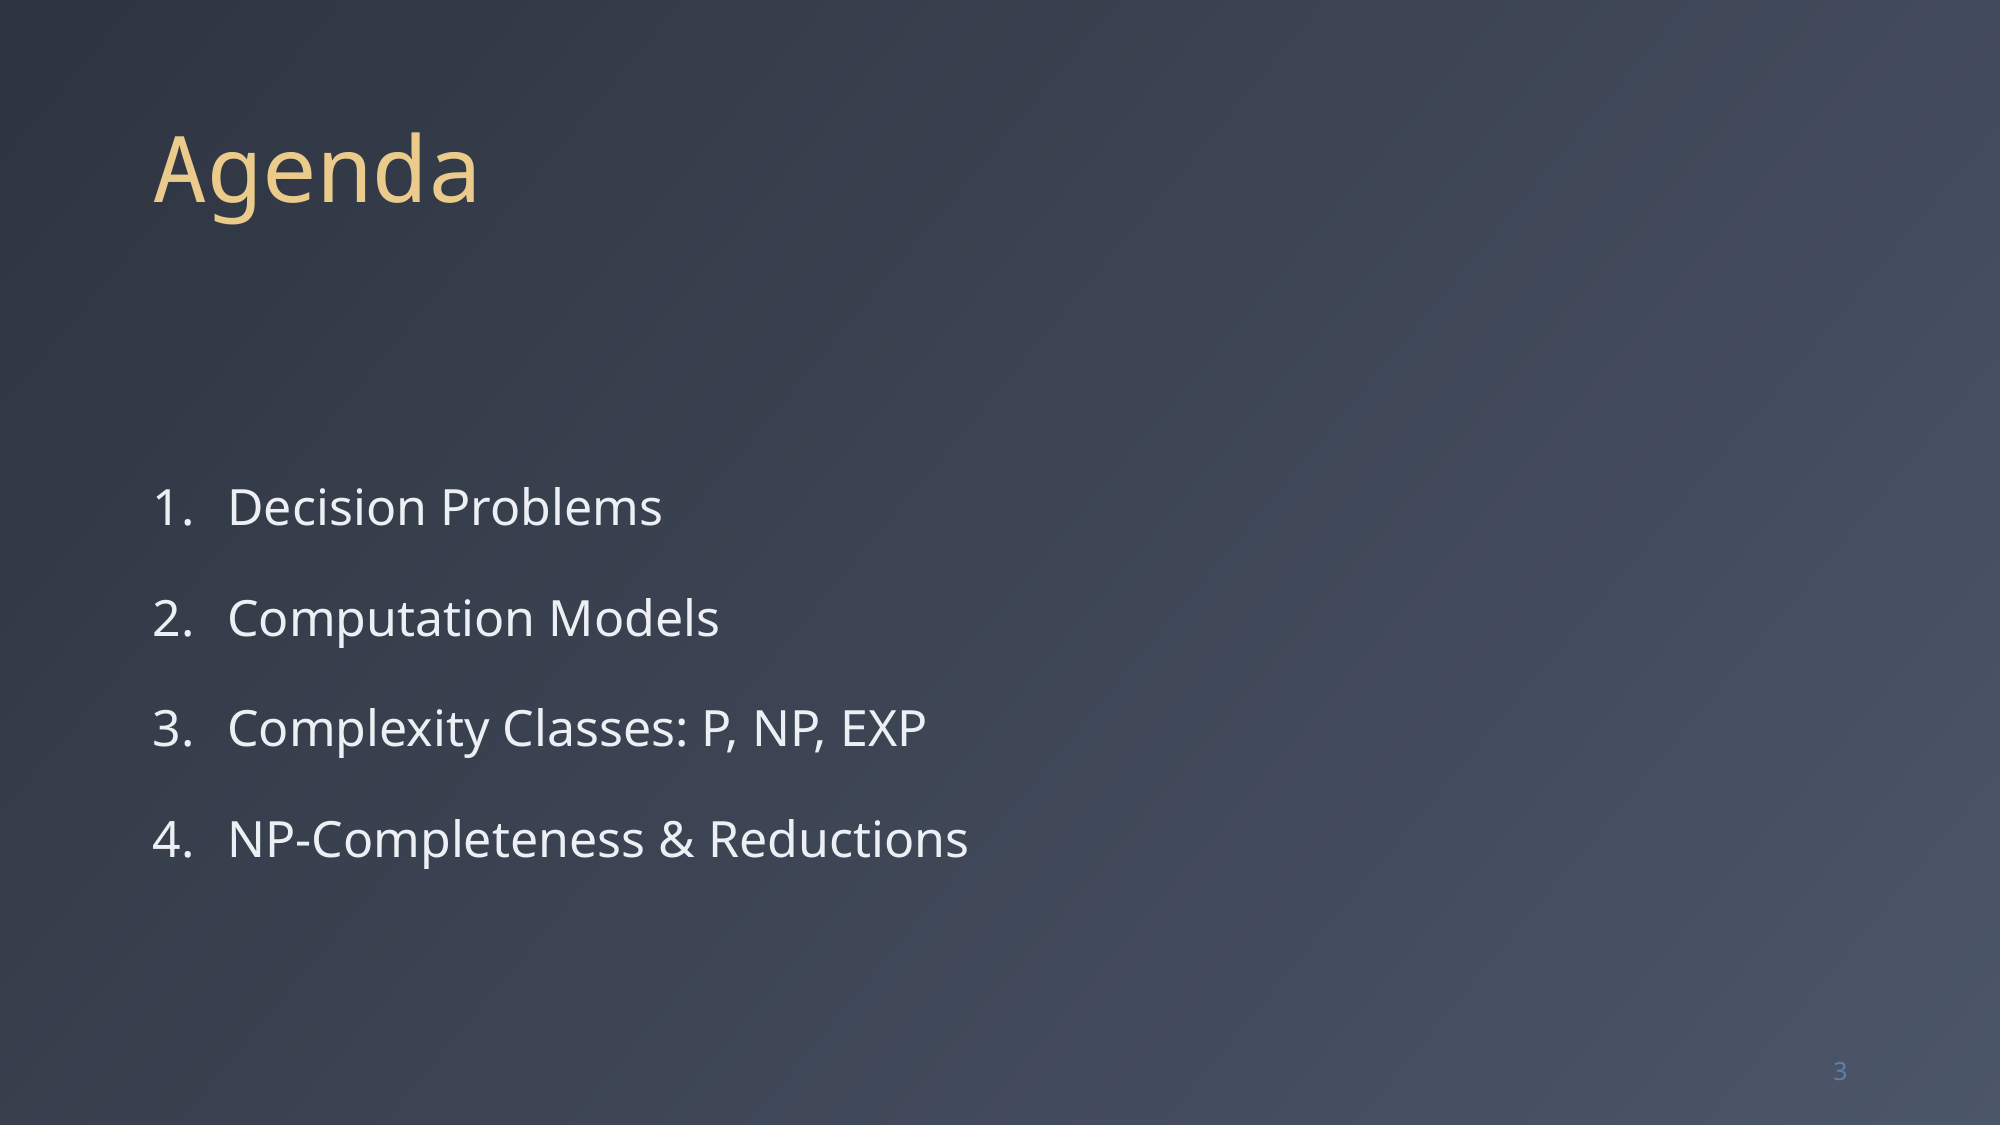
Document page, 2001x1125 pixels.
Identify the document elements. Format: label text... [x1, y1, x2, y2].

list Decision Problems Computation Models Complexity Classes: P, NP, EXP NP-Completeness & Reductions [137, 299, 1863, 1014]
title Agenda [137, 26, 1863, 230]
slide_number 3 [1738, 1042, 1863, 1103]
